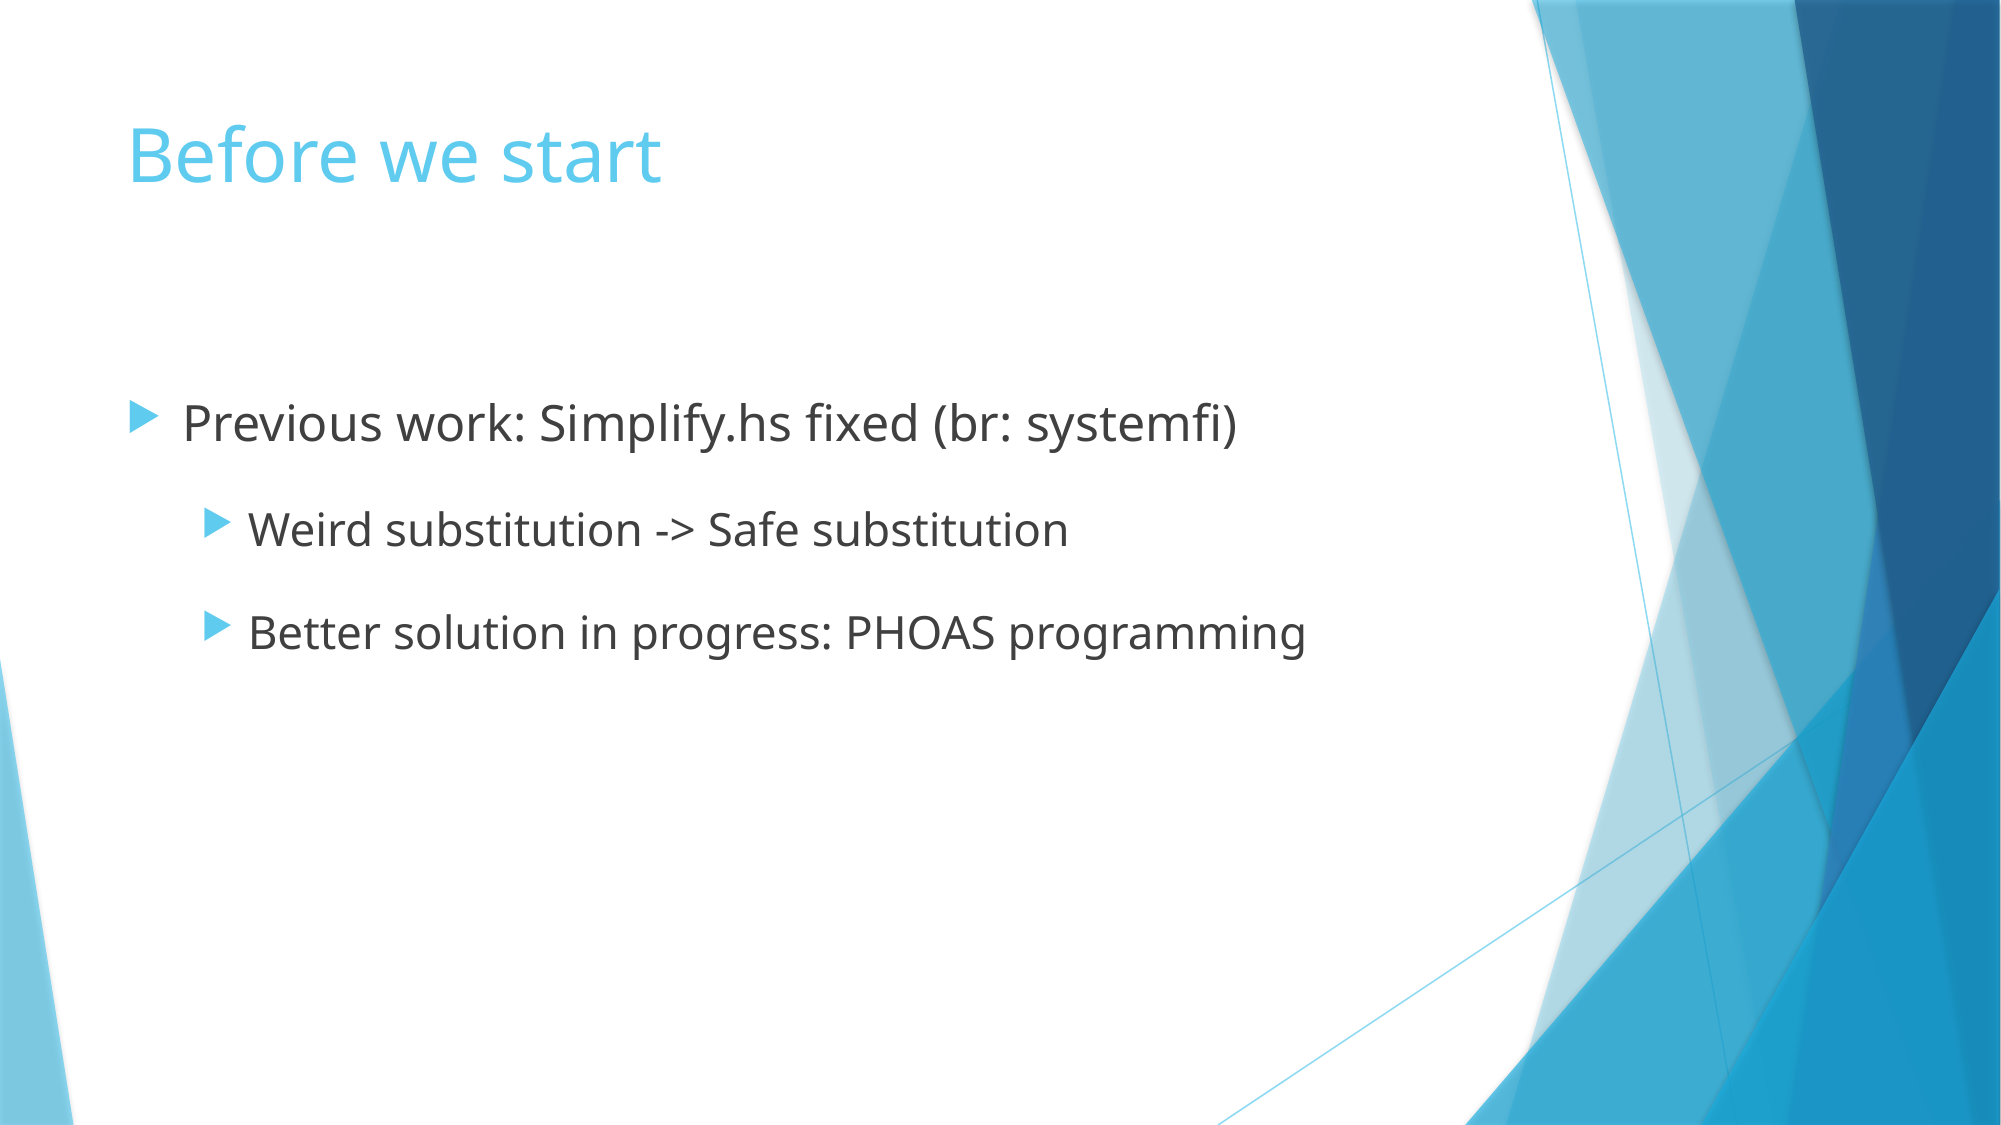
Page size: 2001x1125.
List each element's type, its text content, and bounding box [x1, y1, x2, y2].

title Before we start [111, 99, 1522, 317]
list Previous work: Simplify.hs fixed (br: systemfi) Weird substitution -> Safe substitution Better solution in progress: PHOAS programming [111, 354, 1522, 992]
